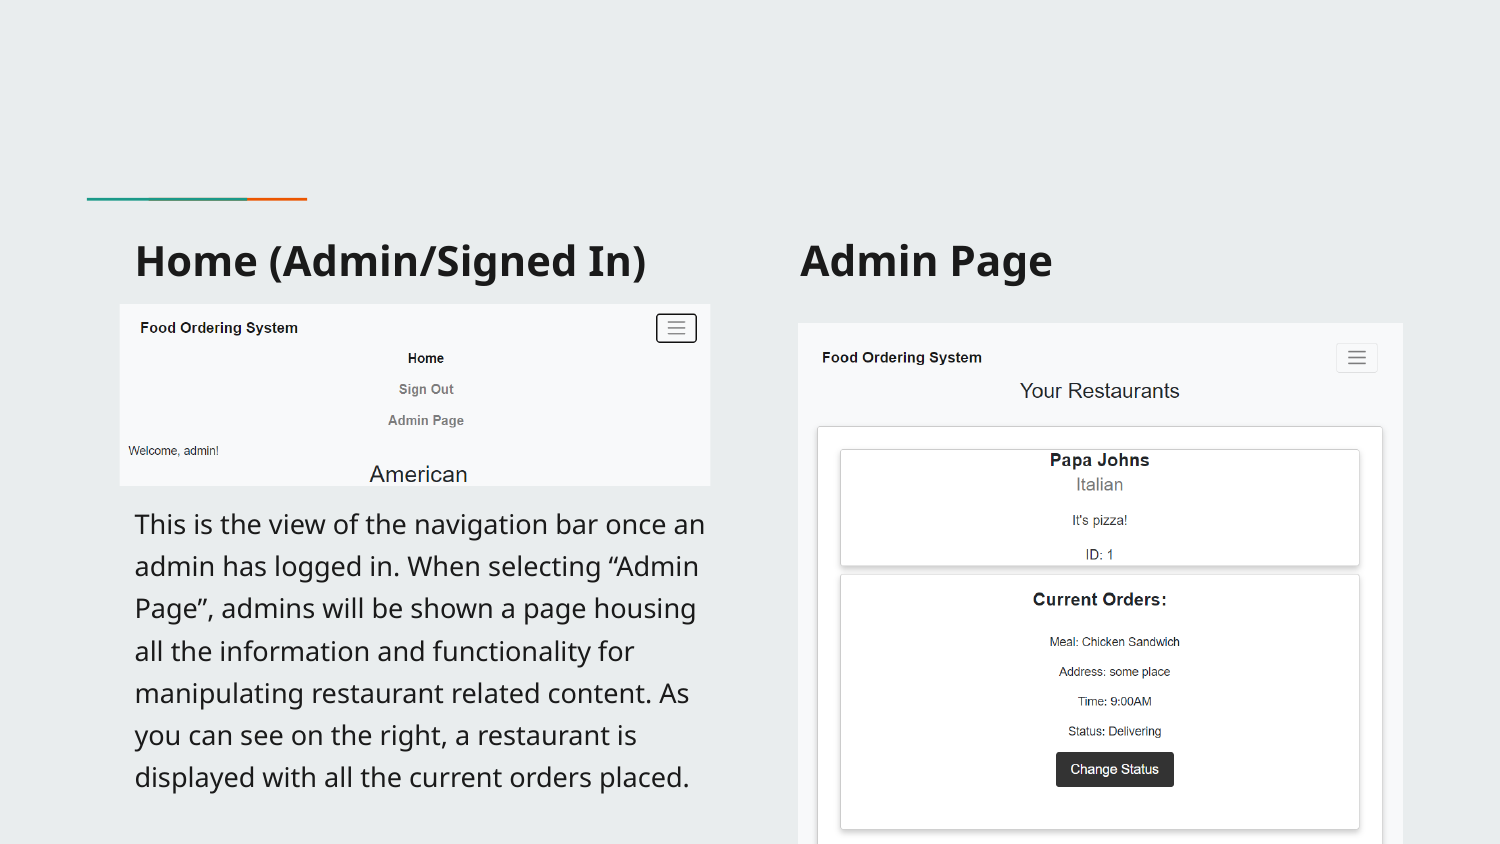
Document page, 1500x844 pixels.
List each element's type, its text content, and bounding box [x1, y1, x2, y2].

title Home (Admin/Signed In) [119, 216, 750, 305]
picture [119, 303, 711, 486]
picture [798, 323, 1403, 844]
title Admin Page [785, 216, 1416, 305]
list This is the view of the navigation bar once an admin has logged in. When selecting “Admin Page”, admins will be shown a page housing all the information and functionality for manipulating restaurant related content. As you can see on the right, a restaurant is displayed with all the current orders placed. [119, 485, 736, 844]
